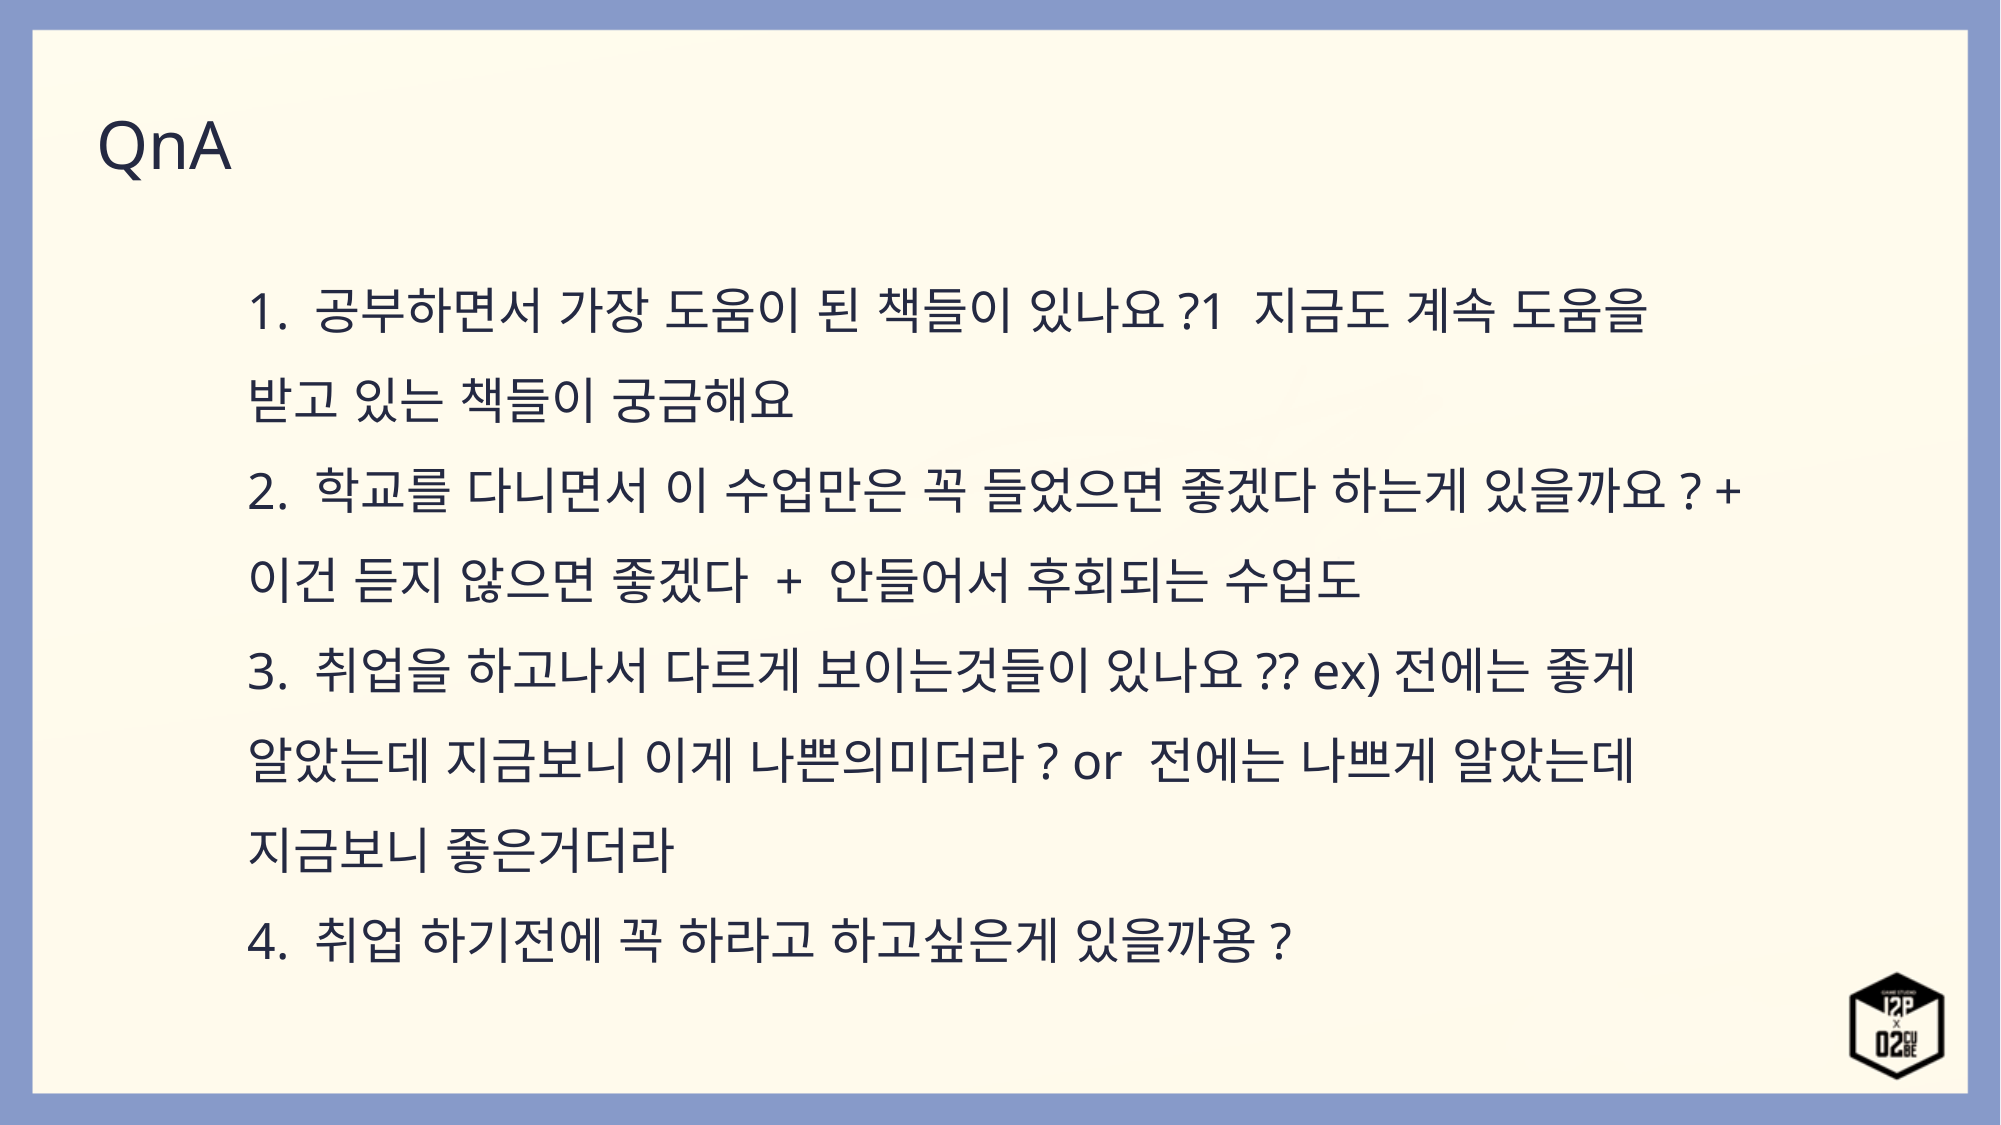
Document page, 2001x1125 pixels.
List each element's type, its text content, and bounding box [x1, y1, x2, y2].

text_box 1. 공부하면서 가장 도움이 된 책들이 있나요?1 지금도 계속 도움을 받고 있는 책들이 궁금해요 2. 학교를 다니면서 이 수업만은 꼭 들었으면 좋겠다 하는게 있을까요? + 이건 듣지 않으면 좋겠다 + 안들어서 후회되는 수업도 3. 취업을 하고나서 다르게 보이는것들이 있나요?? ex)전에는 좋게 알았는데 지금보니 이게 나쁜의미더라? or 전에는 나쁘게 알았는데 지금보니 좋은거더라 4. 취업 하기전에 꼭 하라고 하고싶은게 있을까용? [232, 241, 1768, 977]
picture [0, 0, 2001, 1125]
text_box QnA [81, 55, 1057, 190]
